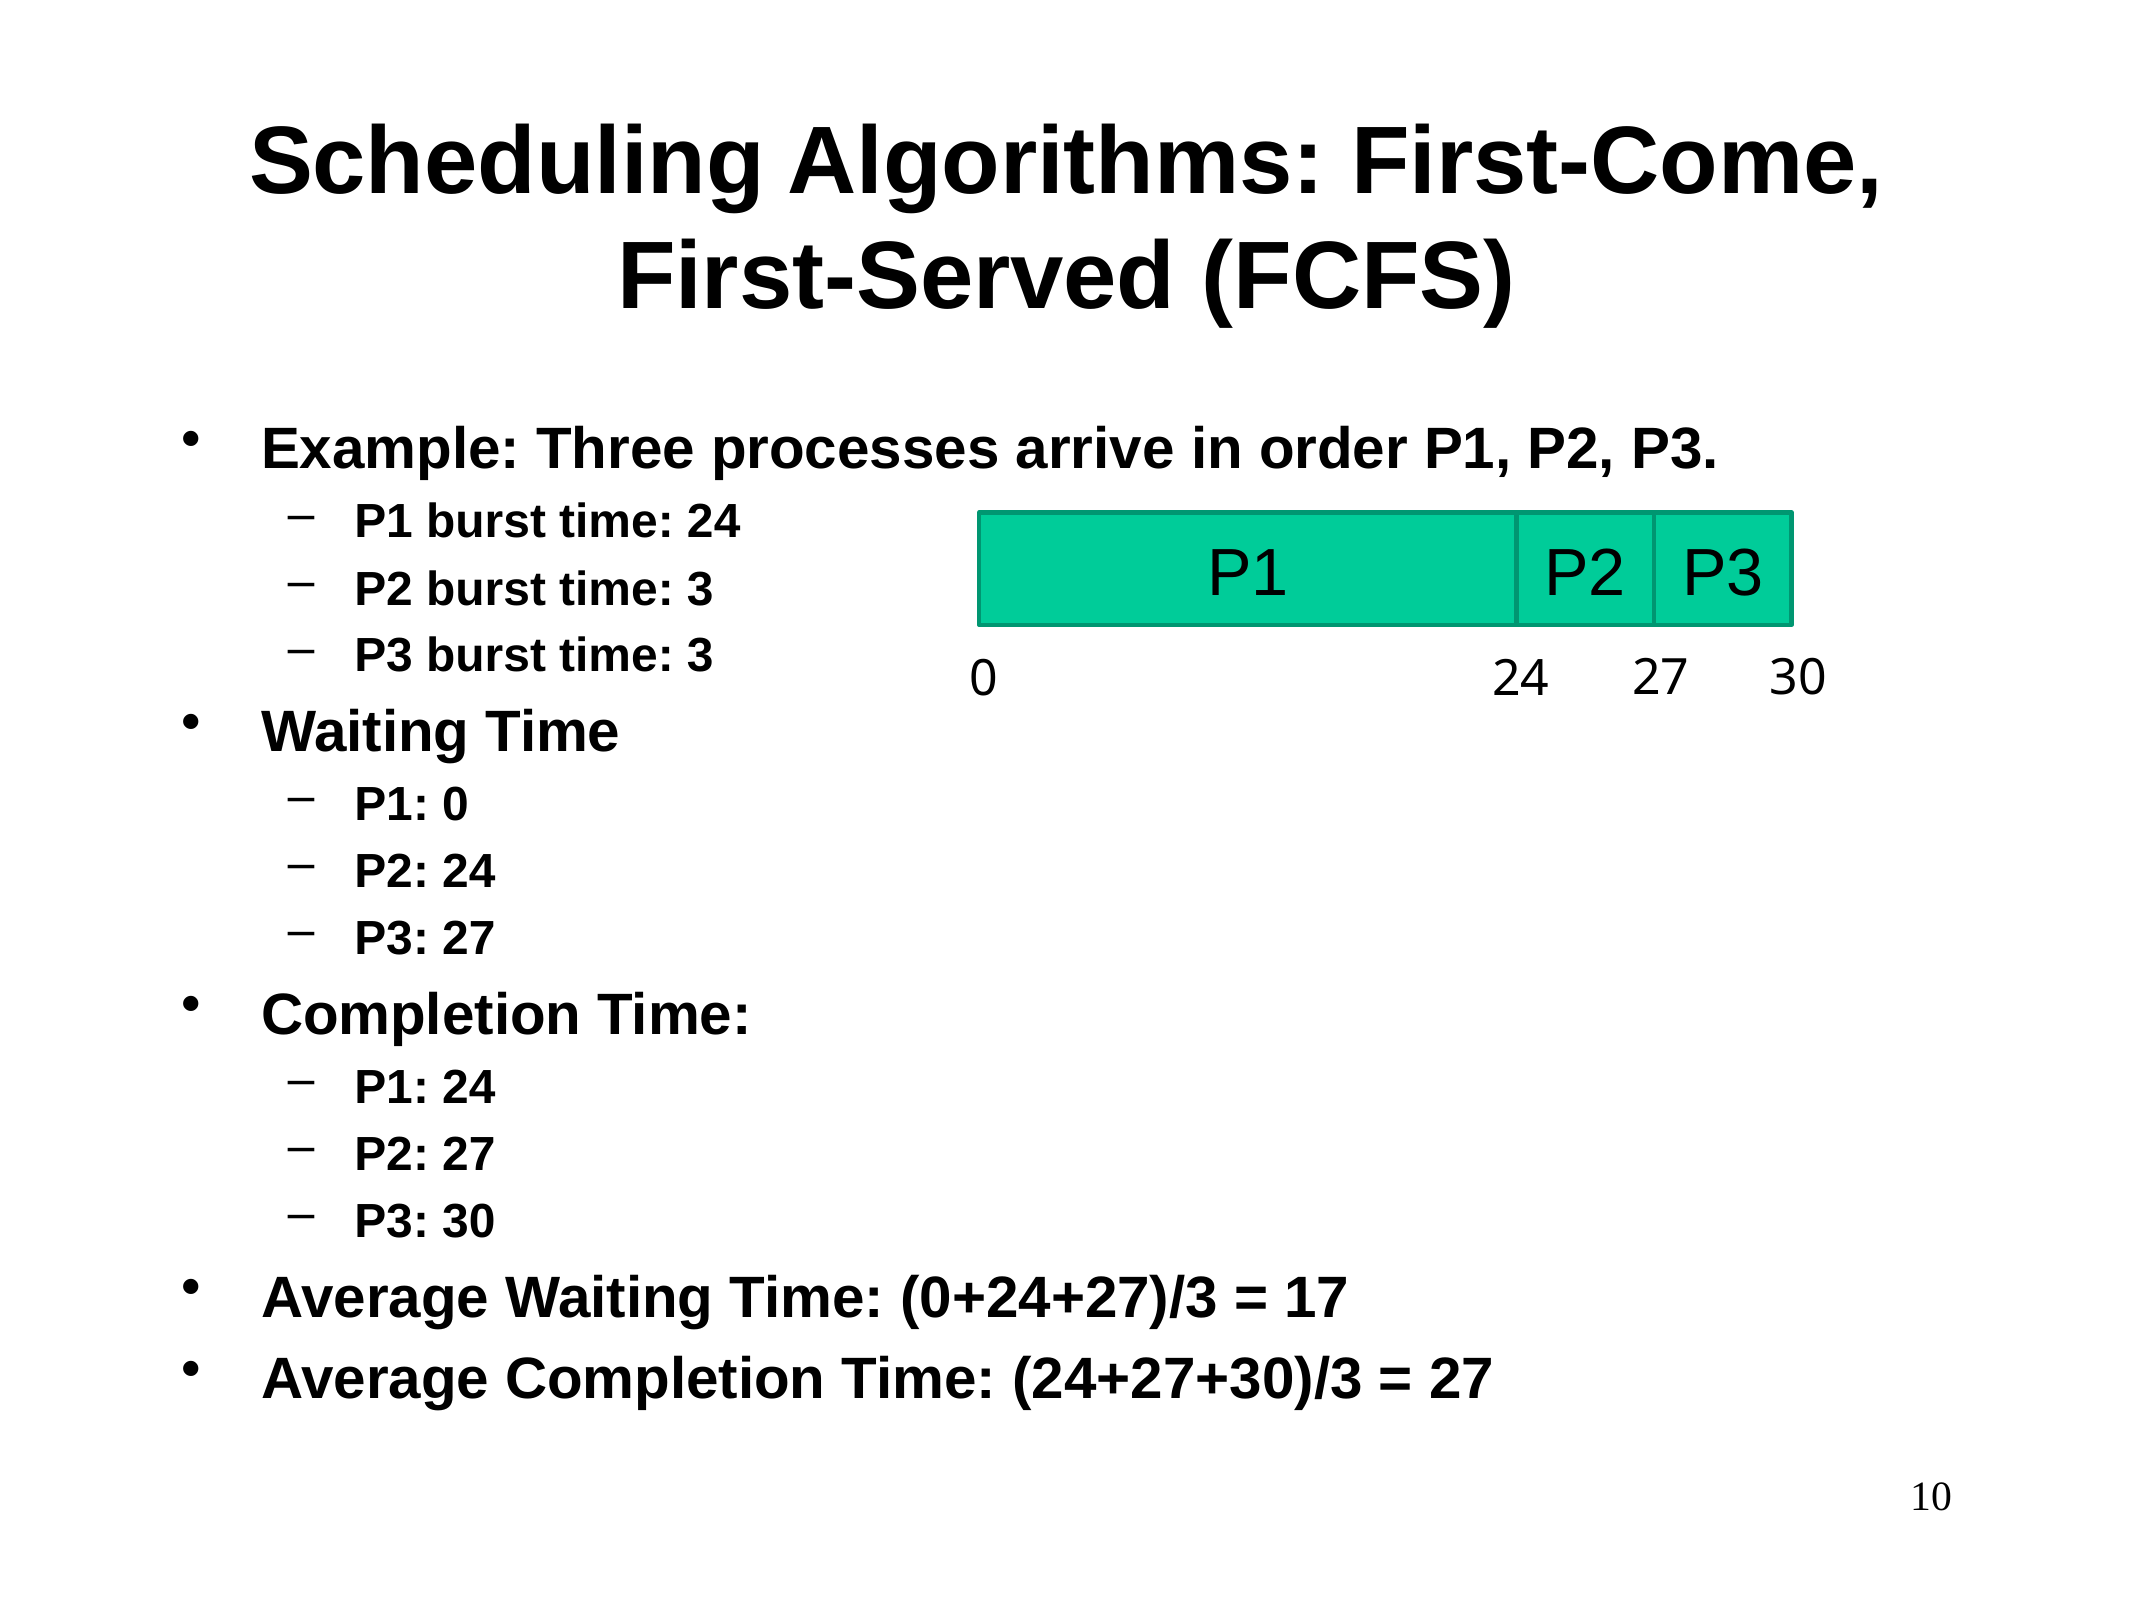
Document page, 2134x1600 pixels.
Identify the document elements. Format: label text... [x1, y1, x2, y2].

list Example: Three processes arrive in order P1, P2, P3. P1 burst time: 24 P2 burst time: 3 P3 burst time: 3 Waiting Time P1: 0 P2: 24 P3: 27 Completion Time: P1: 24 P2: 27 P3: 30 Average Waiting Time: (0+24+27)/3 = 17 Average Completion Time: (24+27+30)/3 = 27 [159, 399, 1974, 1375]
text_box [953, 512, 1842, 714]
slide_number 10 [1528, 1457, 1974, 1565]
title Scheduling Algorithms: First-Come, First-Served (FCFS) [159, 79, 1974, 347]
